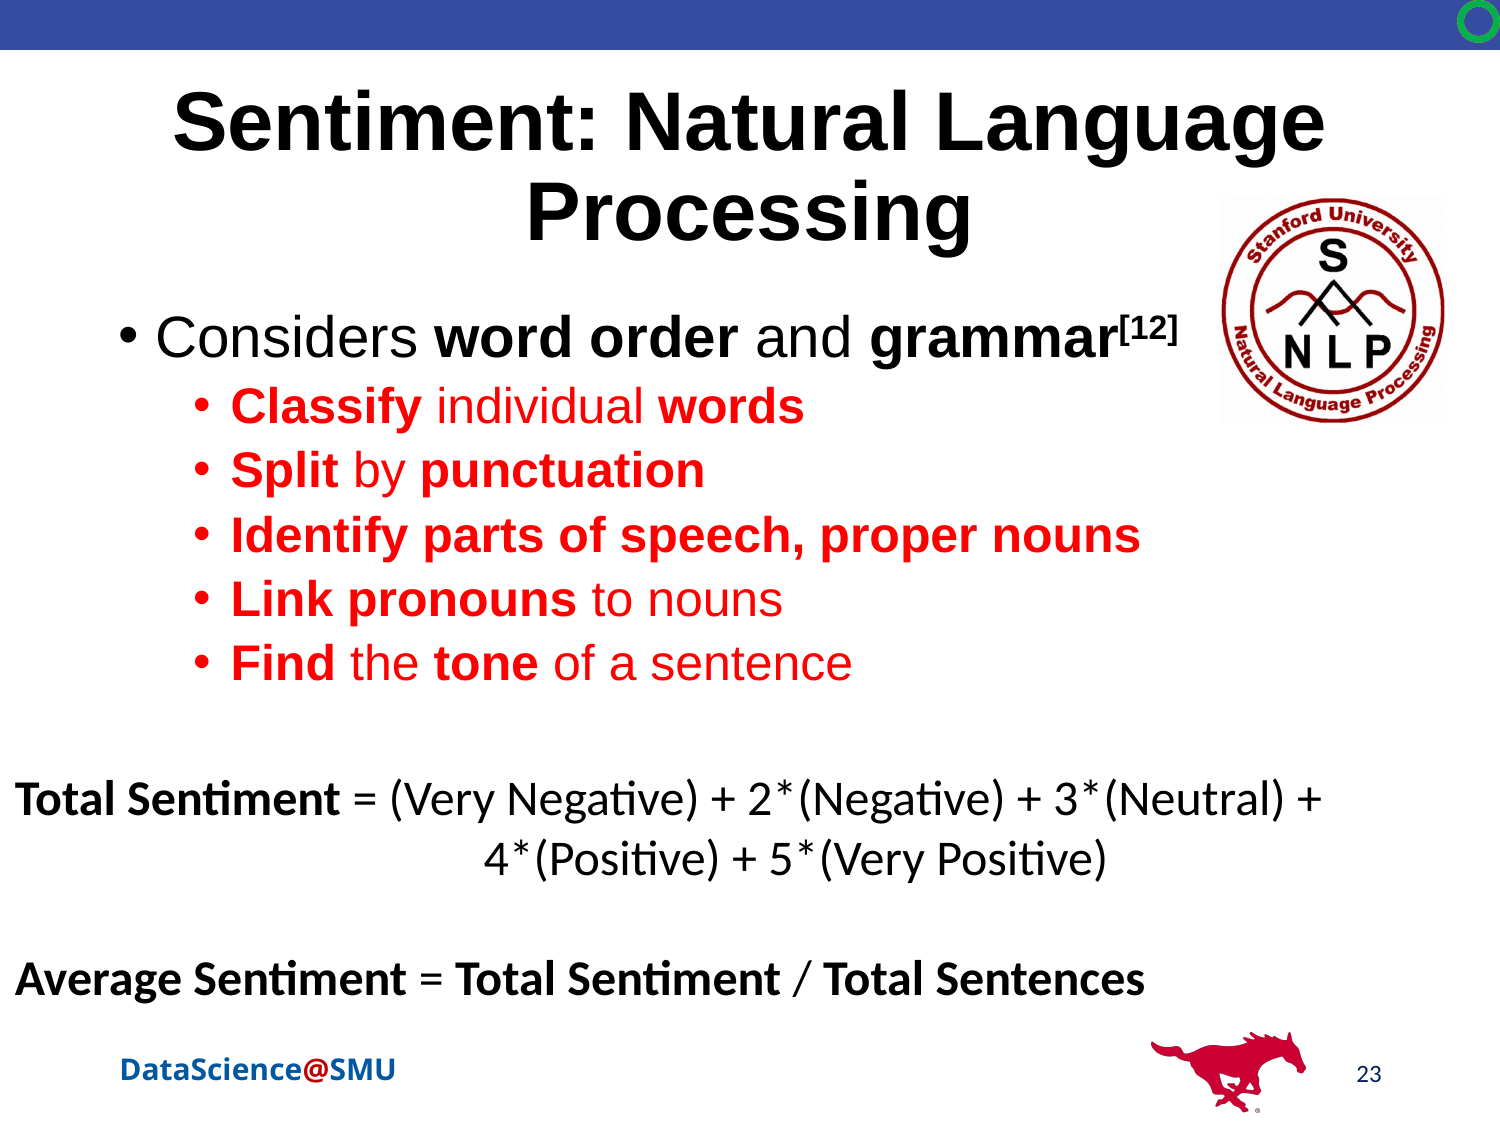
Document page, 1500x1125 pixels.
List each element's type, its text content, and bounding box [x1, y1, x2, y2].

text_box Total Sentiment = (Very Negative) + 2*(Negative) + 3*(Neutral) + 4*(Positive) + 5*(Very Positive) Average Sentiment = Total Sentiment / Total Sentences [0, 757, 1500, 1013]
title Sentiment: Natural Language Processing [103, 59, 1397, 278]
picture [1220, 196, 1445, 424]
list Considers word order and grammar[12] Classify individual words Split by punctuation Identify parts of speech, proper nouns Link pronouns to nouns Find the tone of a sentence [103, 299, 1397, 757]
text_box [0, 0, 1500, 50]
text_box [1456, 0, 1500, 44]
picture [1151, 1032, 1306, 1042]
picture [1151, 1103, 1306, 1113]
slide_number 23 [1059, 1042, 1397, 1103]
